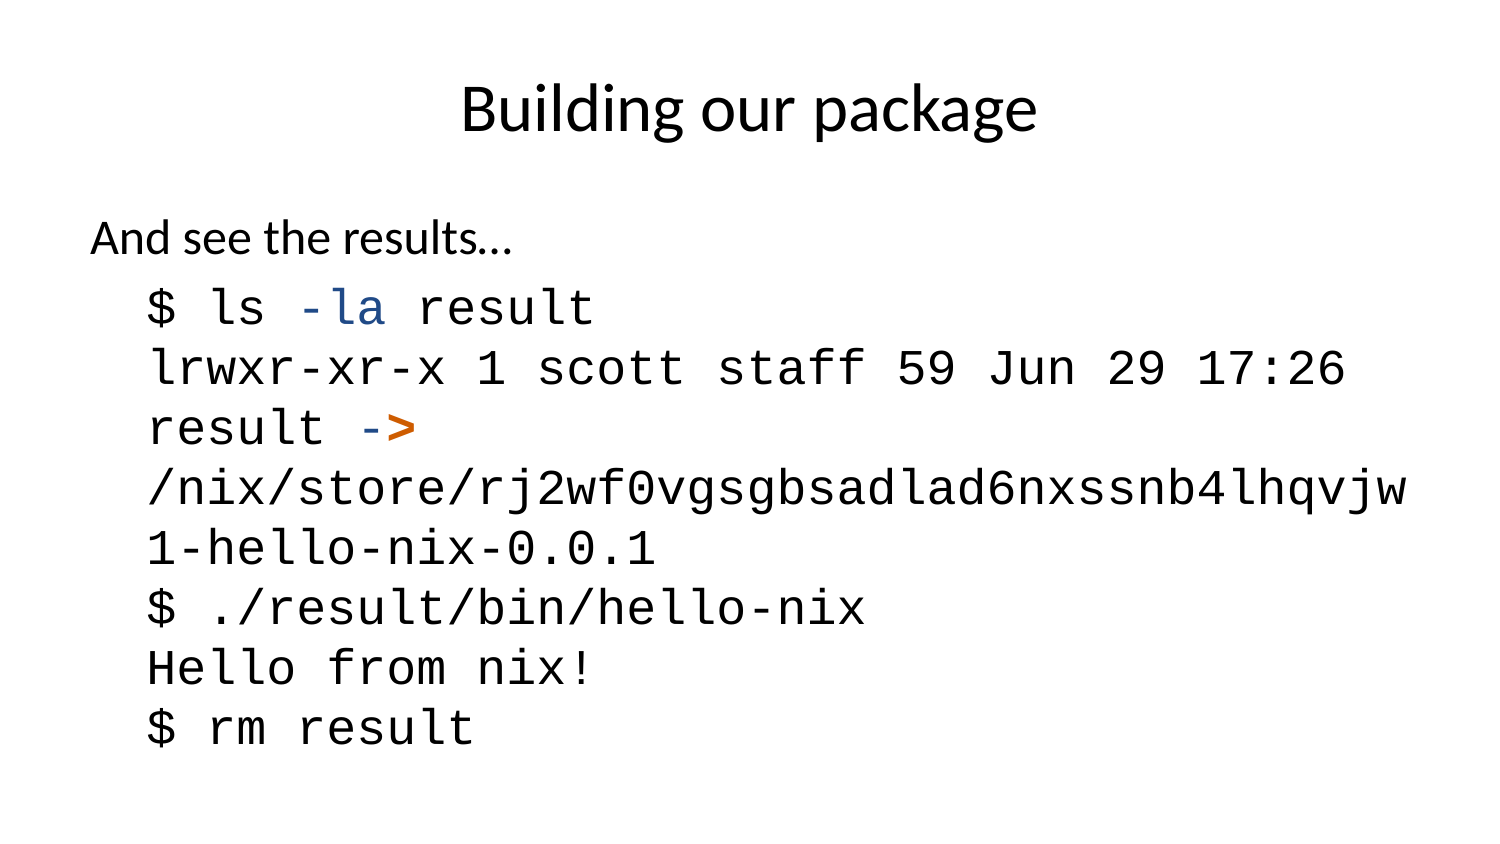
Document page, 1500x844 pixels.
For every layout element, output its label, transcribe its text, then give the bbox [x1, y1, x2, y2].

title Building our package [75, 33, 1425, 175]
list And see the results… $ ls -la result lrwxr-xr-x 1 scott staff 59 Jun 29 17:26 result -> /nix/store/rj2wf0vgsgbsadlad6nxssnb4lhqvjw1-hello-nix-0.0.1 $ ./result/bin/hello-nix Hello from nix! $ rm result [75, 196, 1425, 754]
